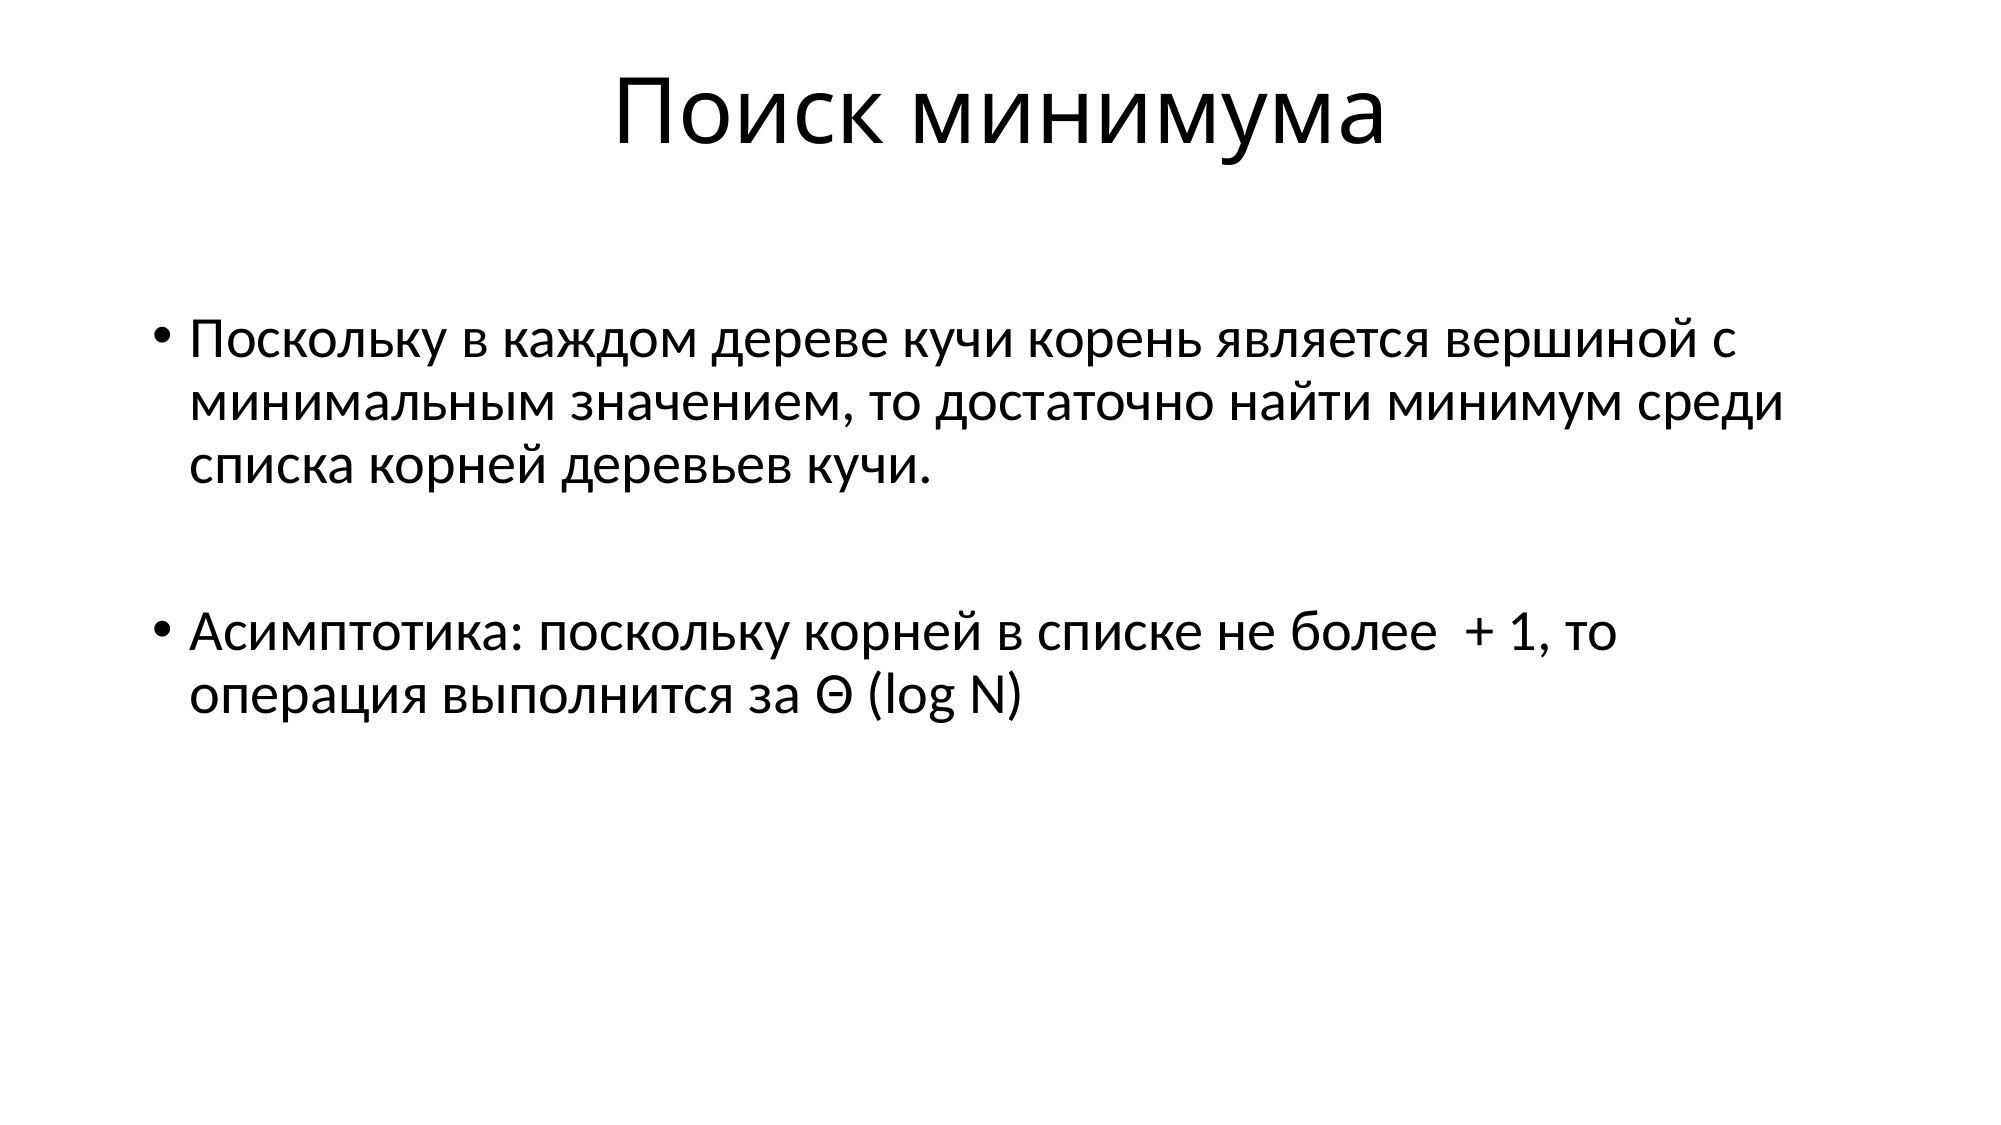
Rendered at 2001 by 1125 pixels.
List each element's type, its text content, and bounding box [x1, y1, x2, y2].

title Поиск минимума [137, 59, 1863, 278]
